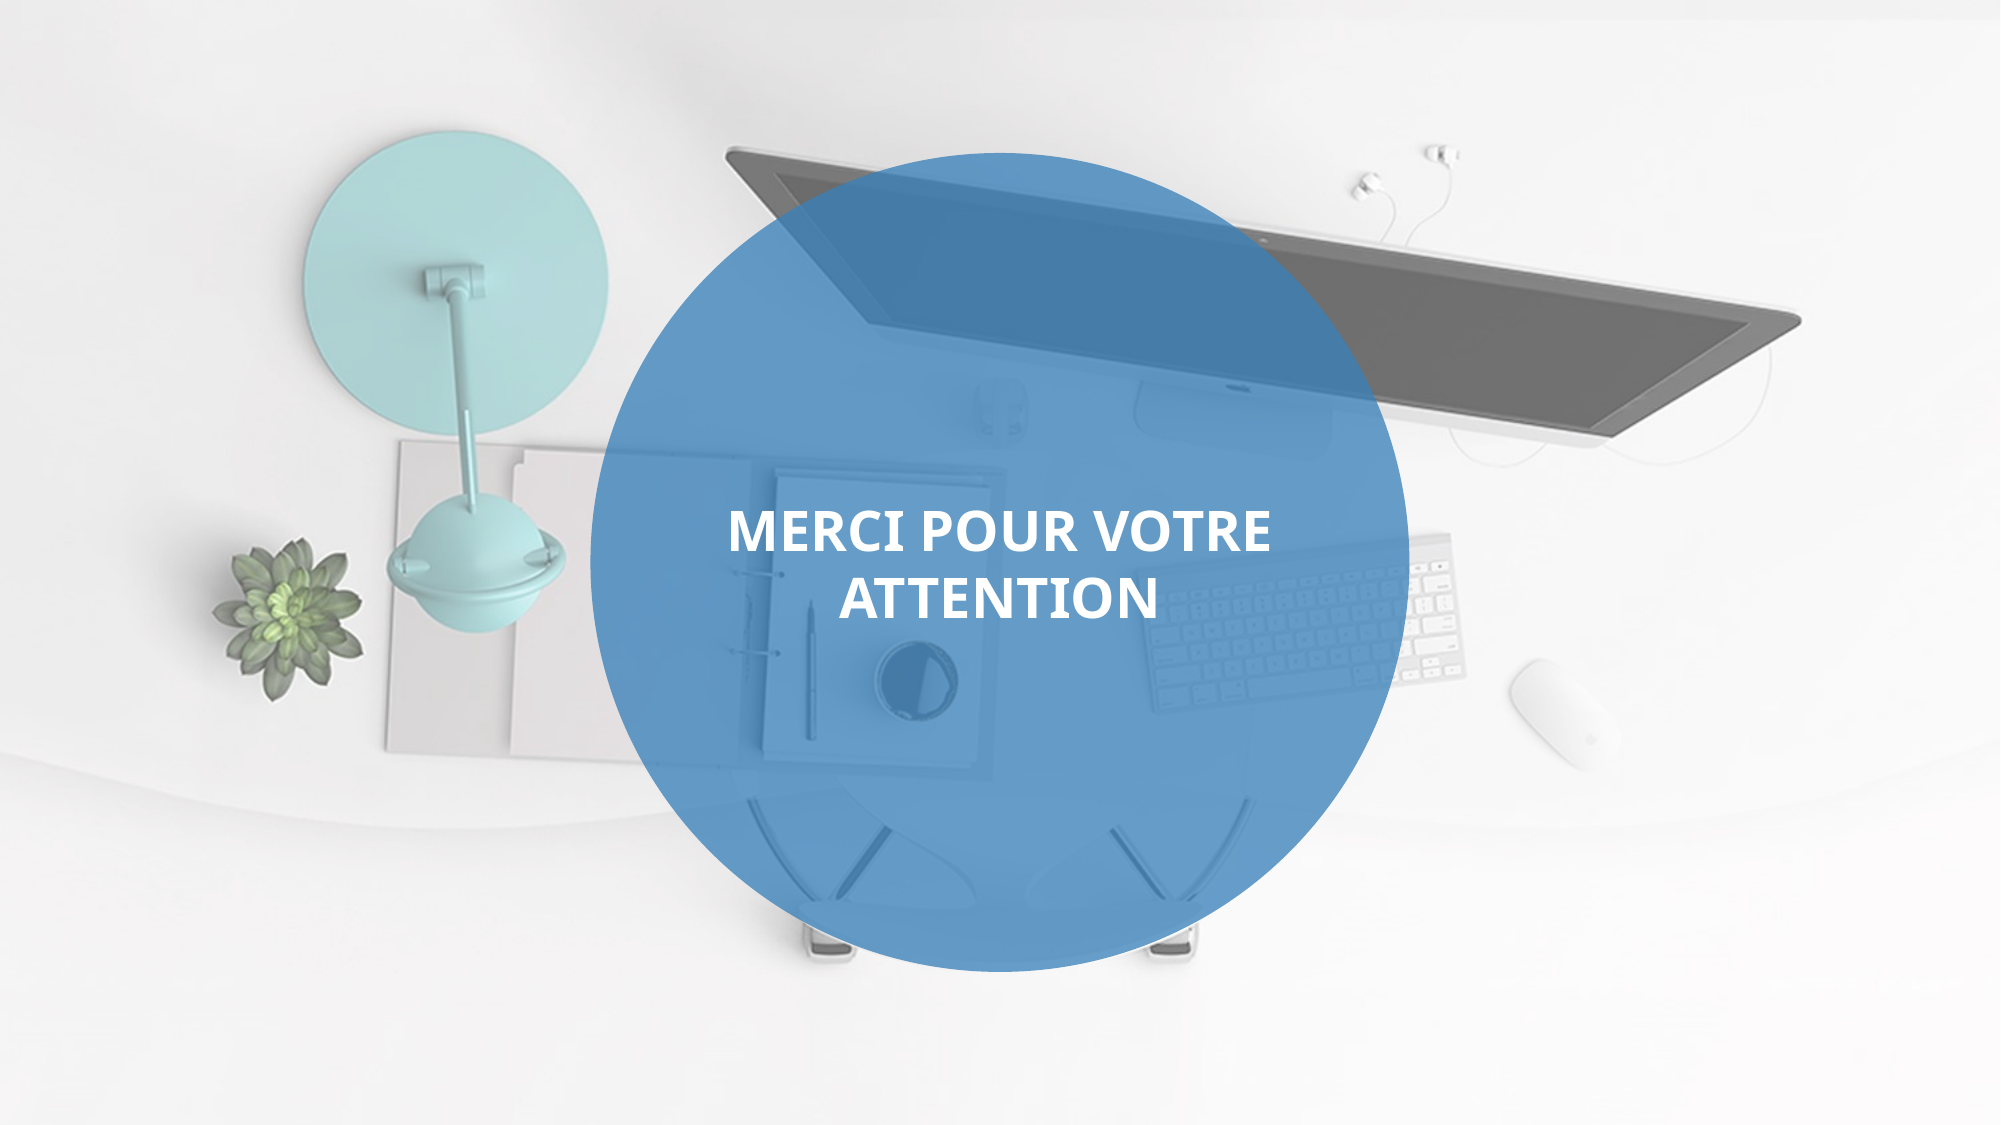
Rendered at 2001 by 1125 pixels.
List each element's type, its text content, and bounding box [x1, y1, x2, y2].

table_header Experiment [0, 0, 2000, 1125]
list MERCI POUR VOTRE ATTENTION [590, 479, 1410, 646]
